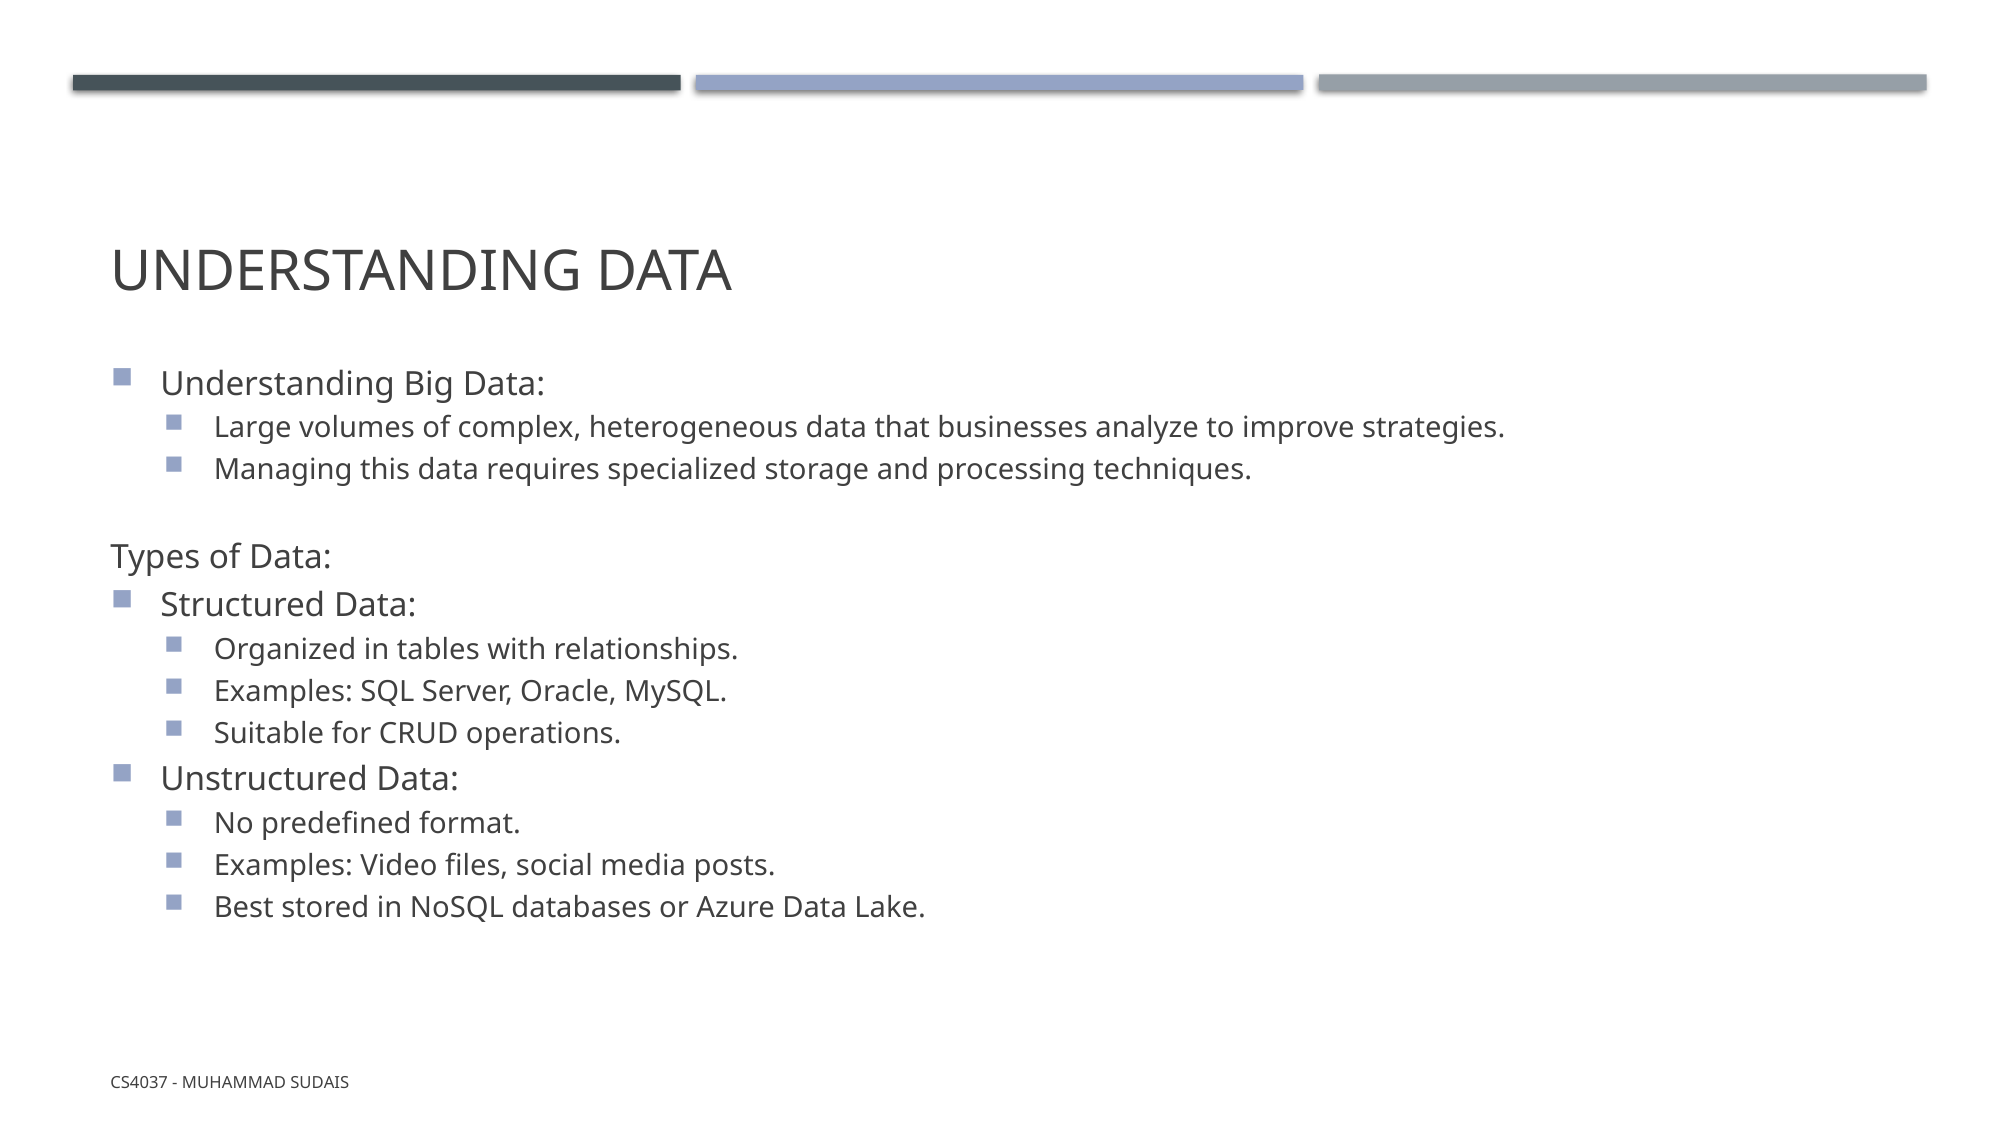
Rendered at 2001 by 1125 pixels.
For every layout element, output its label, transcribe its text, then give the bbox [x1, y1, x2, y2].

title UNDERSTANDING DATA [95, 115, 1905, 311]
list Understanding Big Data: Large volumes of complex, heterogeneous data that businesses analyze to improve strategies. Managing this data requires specialized storage and processing techniques. Types of Data: Structured Data: Organized in tables with relationships. Examples: SQL Server, Oracle, MySQL. Suitable for CRUD operations. Unstructured Data: No predefined format. Examples: Video files, social media posts. Best stored in NoSQL databases or Azure Data Lake. [95, 345, 1905, 981]
footer CS4037 - Muhammad Sudais [95, 1053, 1230, 1114]
